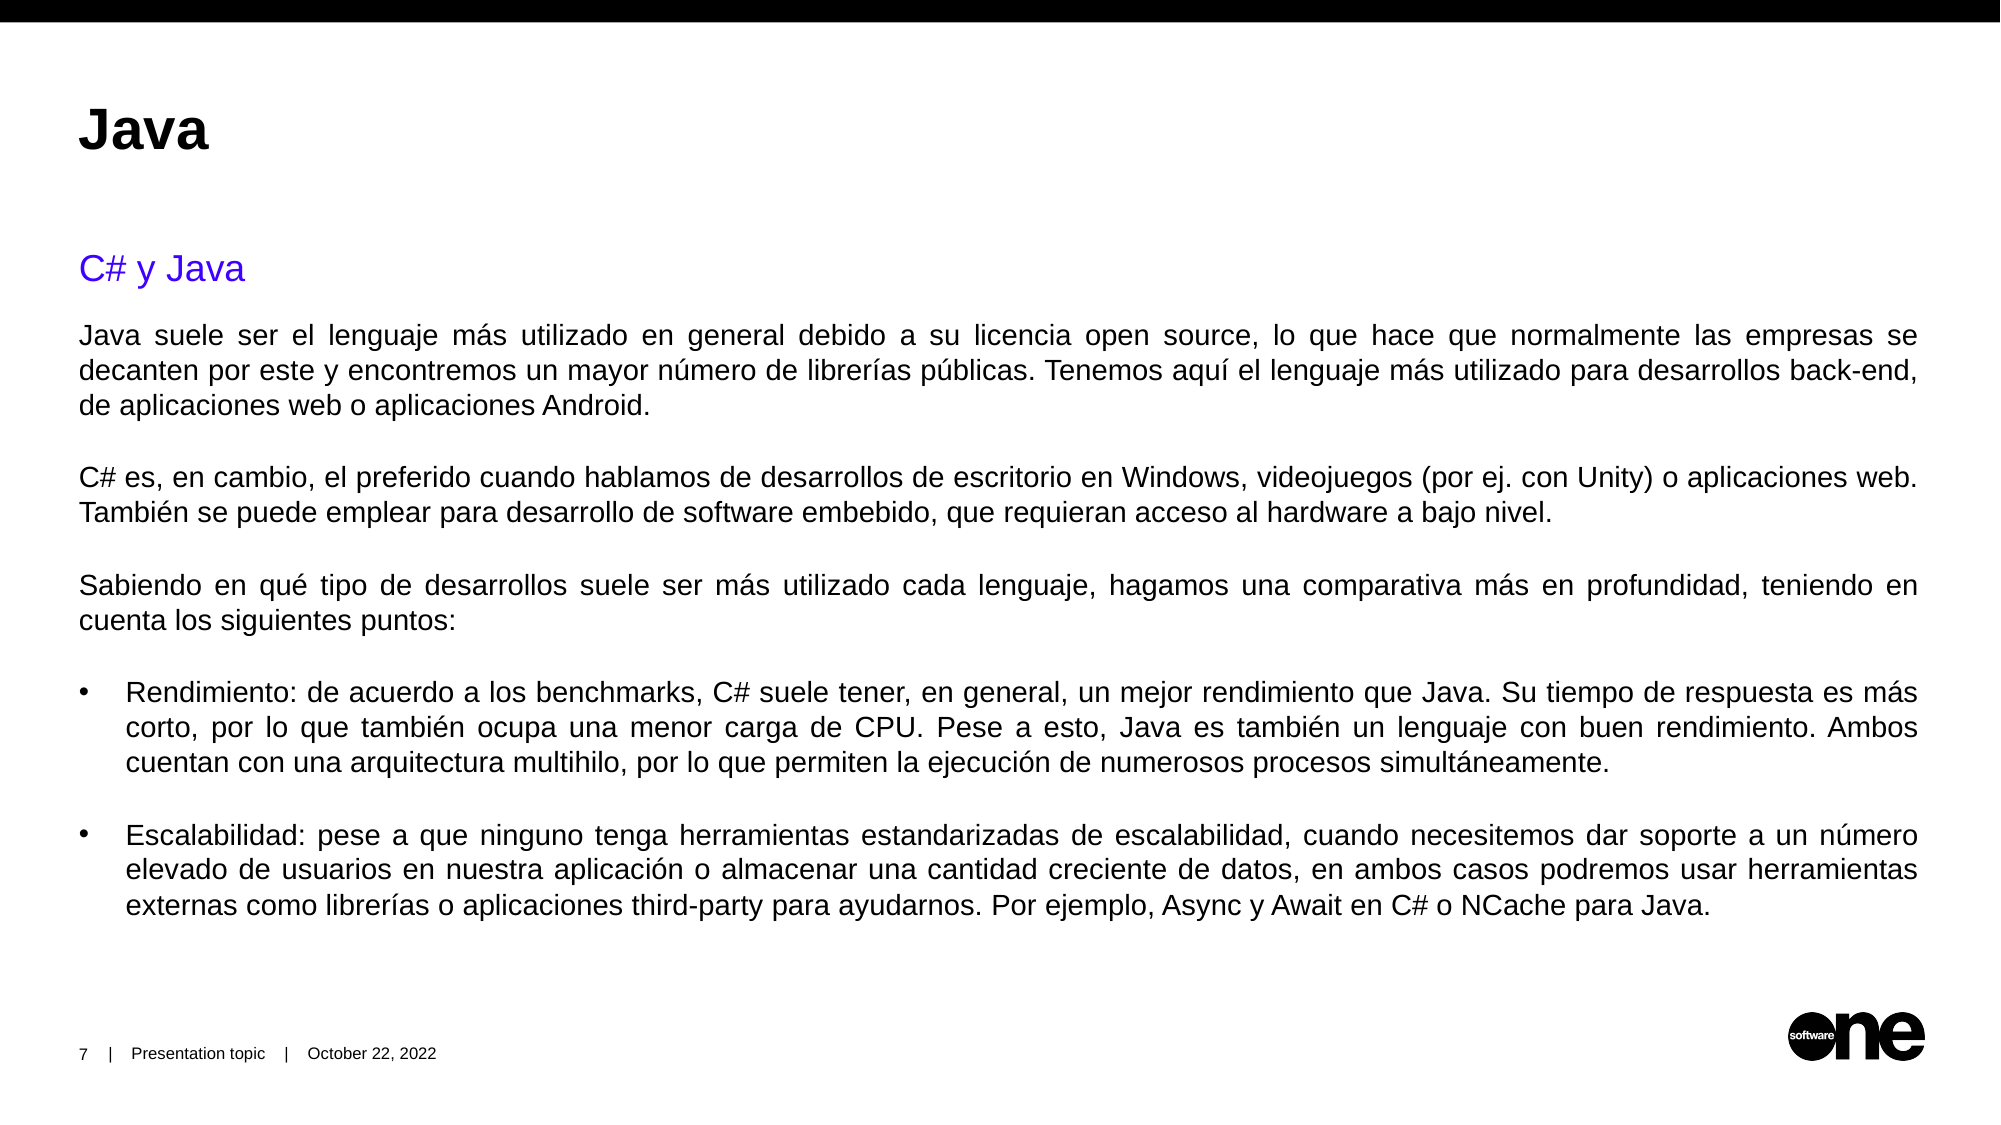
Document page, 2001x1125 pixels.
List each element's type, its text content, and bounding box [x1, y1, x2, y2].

list C# y Java [78, 243, 1922, 293]
list Java suele ser el lenguaje más utilizado en general debido a su licencia open source, lo que hace que normalmente las empresas se decanten por este y encontremos un mayor número de librerías públicas. Tenemos aquí el lenguaje más utilizado para desarrollos back-end, de aplicaciones web o aplicaciones Android. C# es, en cambio, el preferido cuando hablamos de desarrollos de escritorio en Windows, videojuegos (por ej. con Unity) o aplicaciones web. También se puede emplear para desarrollo de software embebido, que requieran acceso al hardware a bajo nivel. Sabiendo en qué tipo de desarrollos suele ser más utilizado cada lenguaje, hagamos una comparativa más en profundidad, teniendo en cuenta los siguientes puntos: Rendimiento: de acuerdo a los benchmarks, C# suele tener, en general, un mejor rendimiento que Java. Su tiempo de respuesta es más corto, por lo que también ocupa una menor carga de CPU. Pese a esto, Java es también un lenguaje con buen rendimiento. Ambos cuentan con una arquitectura multihilo, por lo que permiten la ejecución de numerosos procesos simultáneamente. Escalabilidad: pese a que ninguno tenga herramientas estandarizadas de escalabilidad, cuando necesitemos dar soporte a un número elevado de usuarios en nuestra aplicación o almacenar una cantidad creciente de datos, en ambos casos podremos usar herramientas externas como librerías o aplicaciones third-party para ayudarnos. Por ejemplo, Async y Await en C# o NCache para Java. [78, 316, 1922, 959]
slide_number 7 [78, 1040, 108, 1068]
picture [1788, 1012, 1925, 1061]
title Java [78, 99, 1922, 222]
footer | Presentation topic | October 22, 2022 [108, 1040, 730, 1066]
